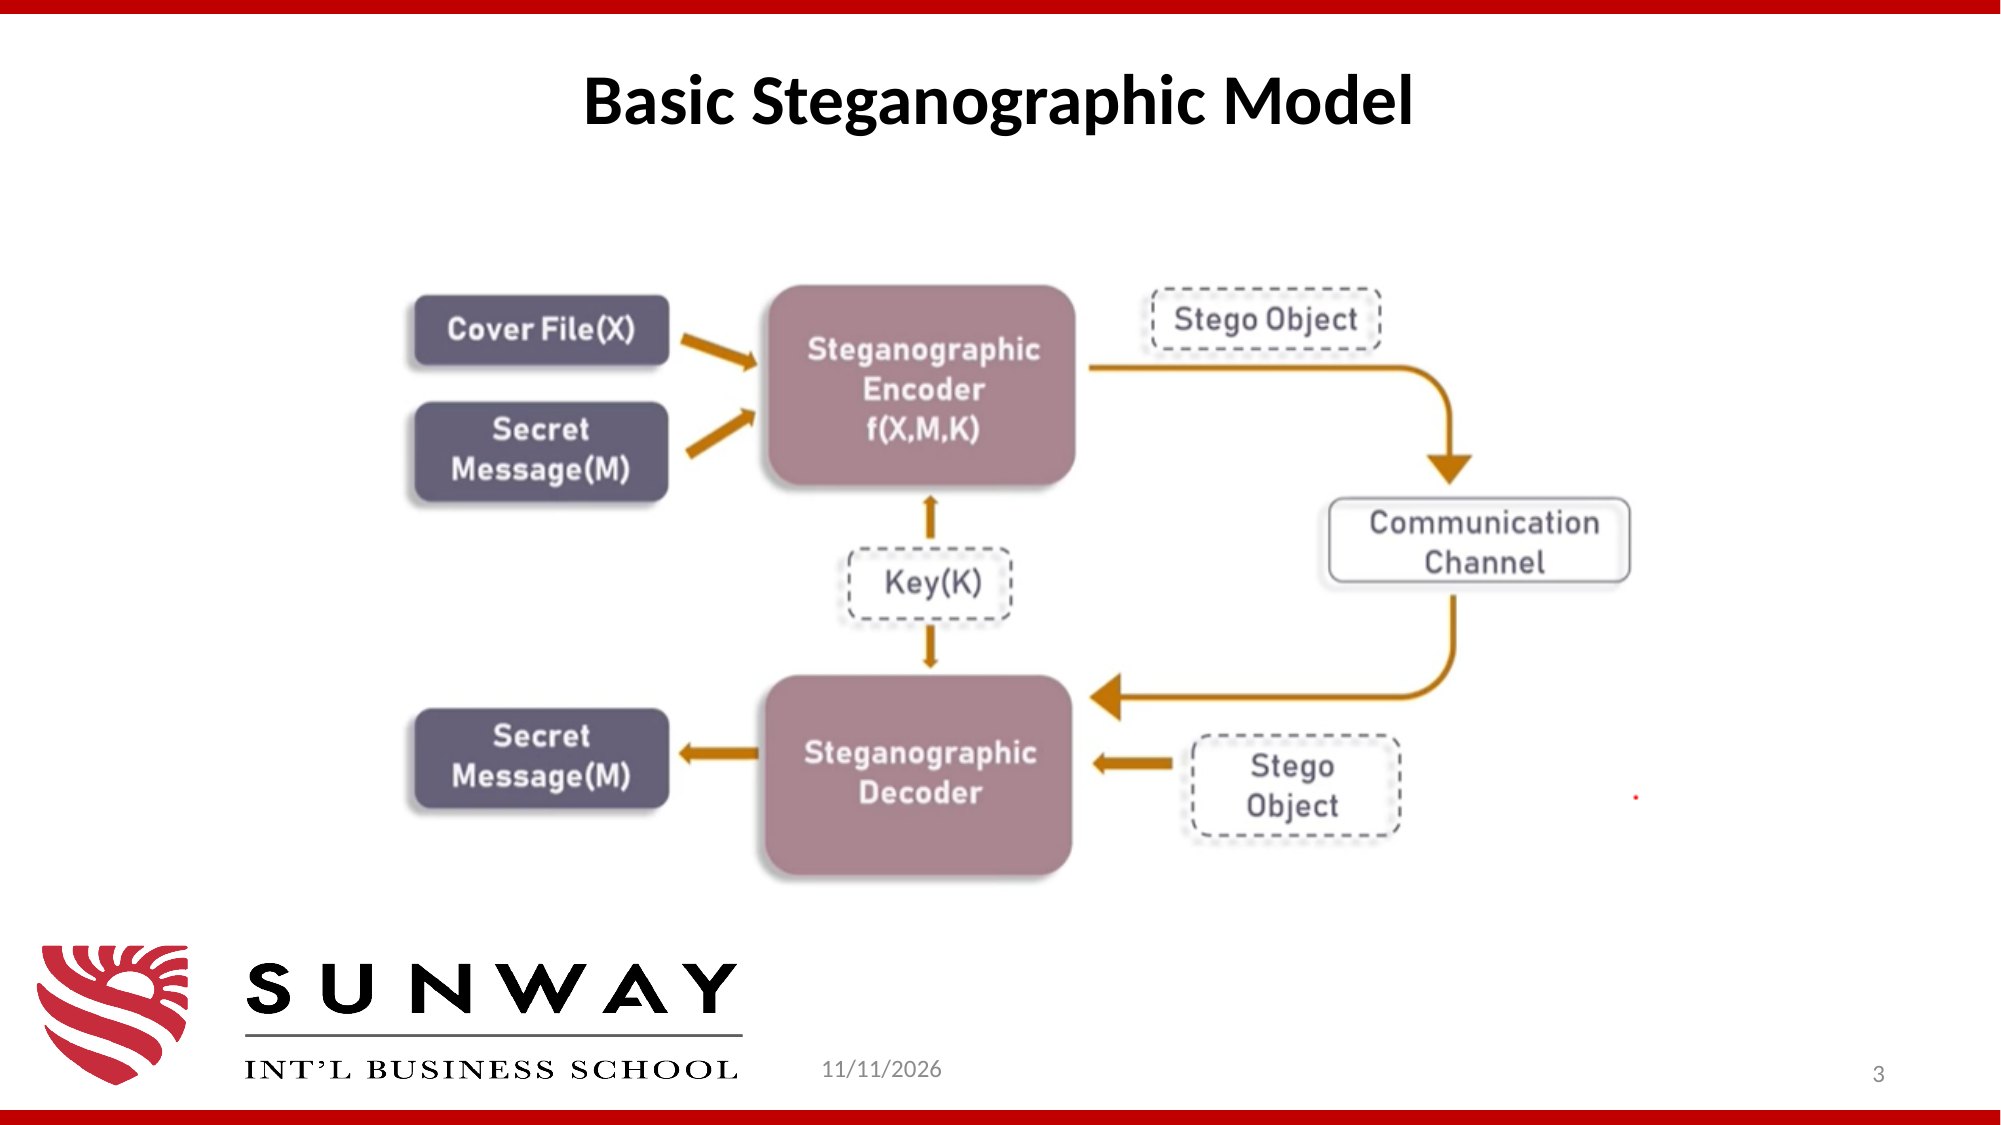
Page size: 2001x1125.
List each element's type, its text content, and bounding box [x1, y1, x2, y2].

title Basic Steganographic Model [99, 45, 1900, 233]
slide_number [806, 1037, 1273, 1098]
picture [0, 699, 973, 1125]
slide_number 3 [1433, 1042, 1900, 1103]
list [346, 276, 1654, 911]
